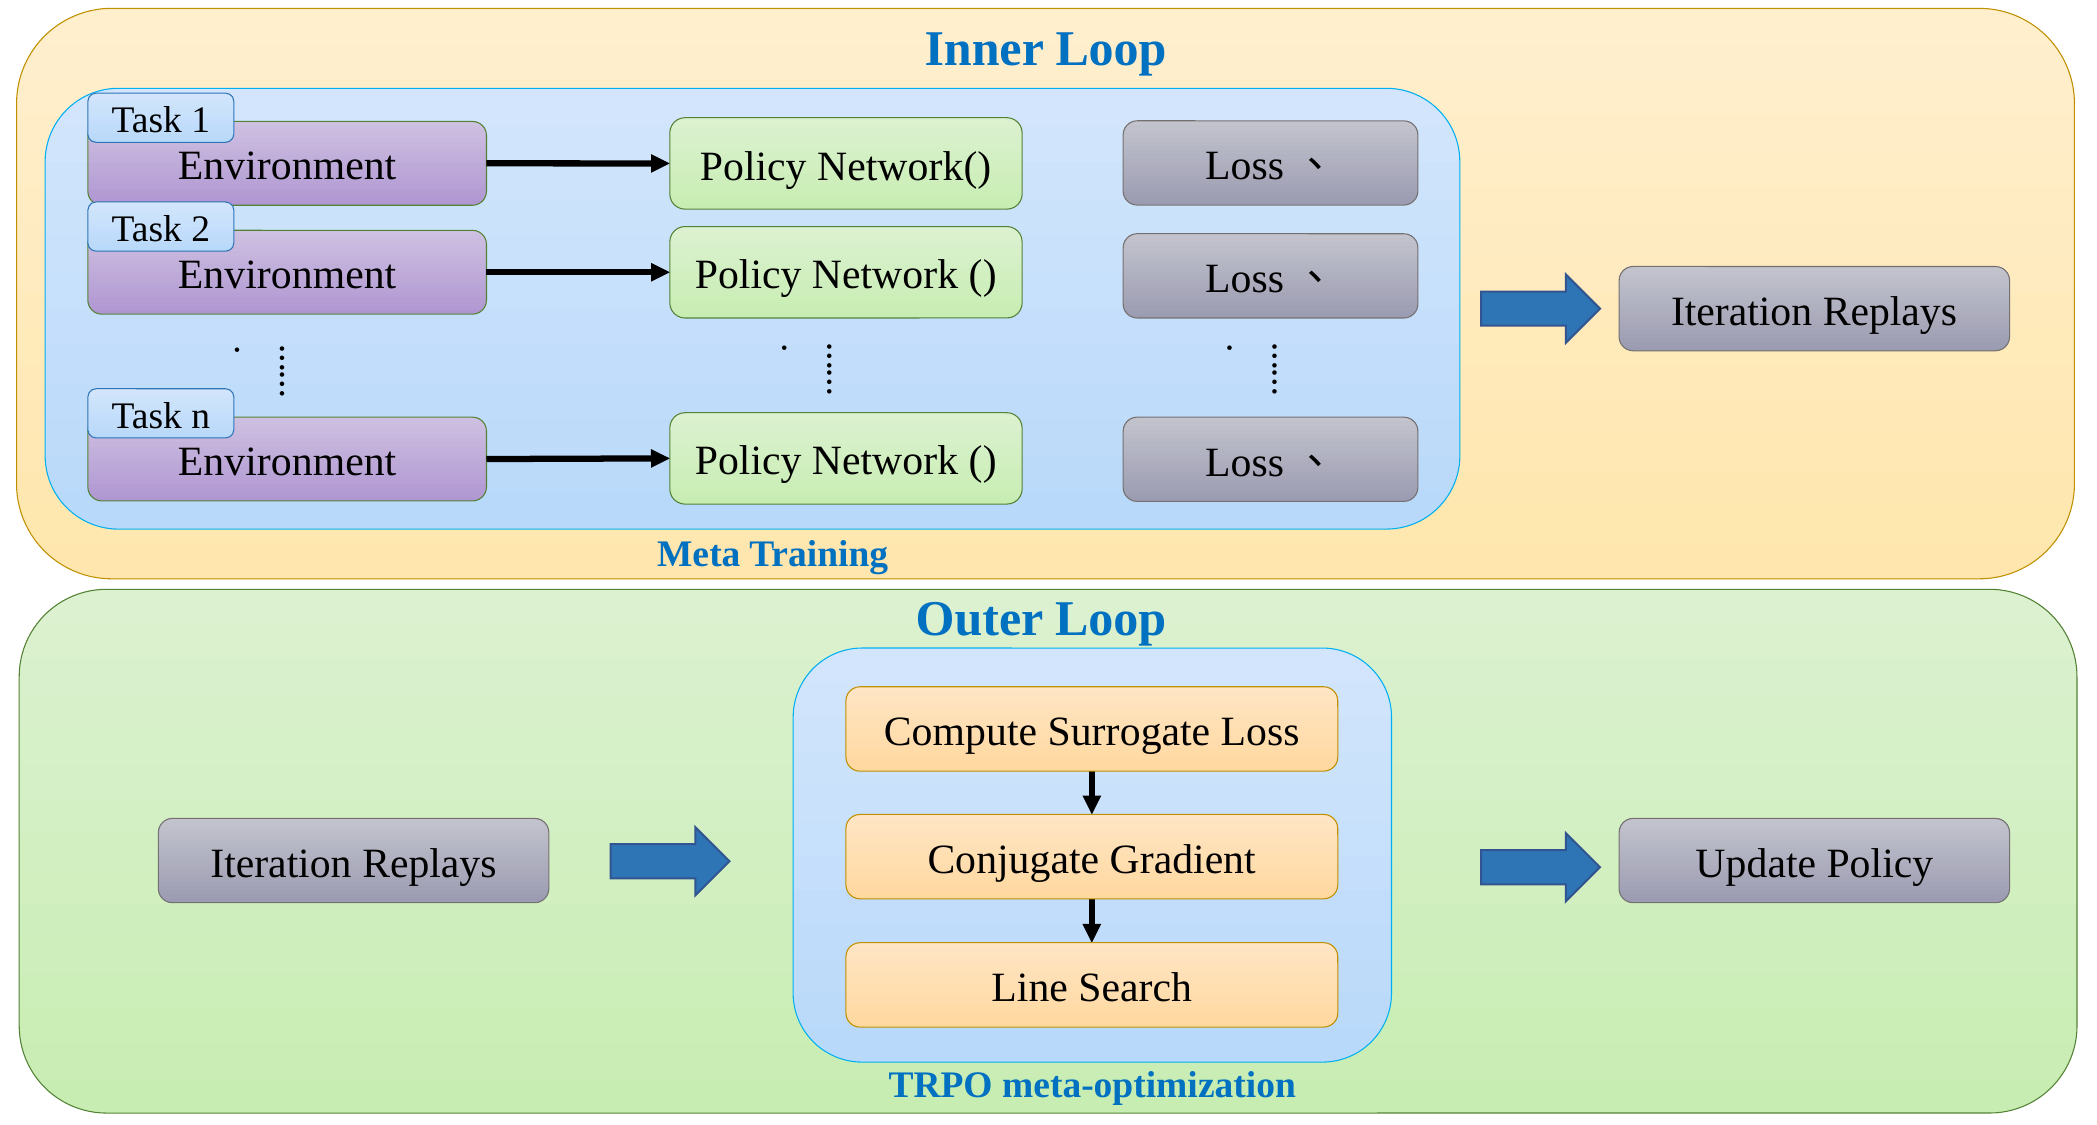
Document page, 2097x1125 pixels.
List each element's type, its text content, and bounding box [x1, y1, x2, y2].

text_box [16, 7, 2075, 580]
text_box Conjugate Gradient [845, 813, 1339, 900]
text_box Update Policy [1618, 817, 2011, 904]
text_box [1480, 830, 1602, 904]
text_box TRPO meta-optimization [678, 1052, 1507, 1113]
text_box [44, 87, 1461, 530]
text_box Iteration Replays [157, 817, 550, 904]
text_box [609, 824, 731, 898]
text_box [792, 653, 1393, 1052]
text_box Line Search [845, 942, 1339, 1028]
text_box Compute Surrogate Loss [845, 686, 1339, 772]
text_box ……. [796, 328, 873, 412]
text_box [87, 93, 487, 501]
text_box Outer Loop [626, 577, 1456, 653]
text_box Iteration Replays [1618, 265, 2011, 352]
text_box [18, 588, 2078, 1114]
text_box [1480, 271, 1602, 346]
text_box Meta Training [358, 521, 1187, 582]
text_box ……. [1241, 329, 1318, 413]
text_box Inner Loop [631, 7, 1460, 83]
